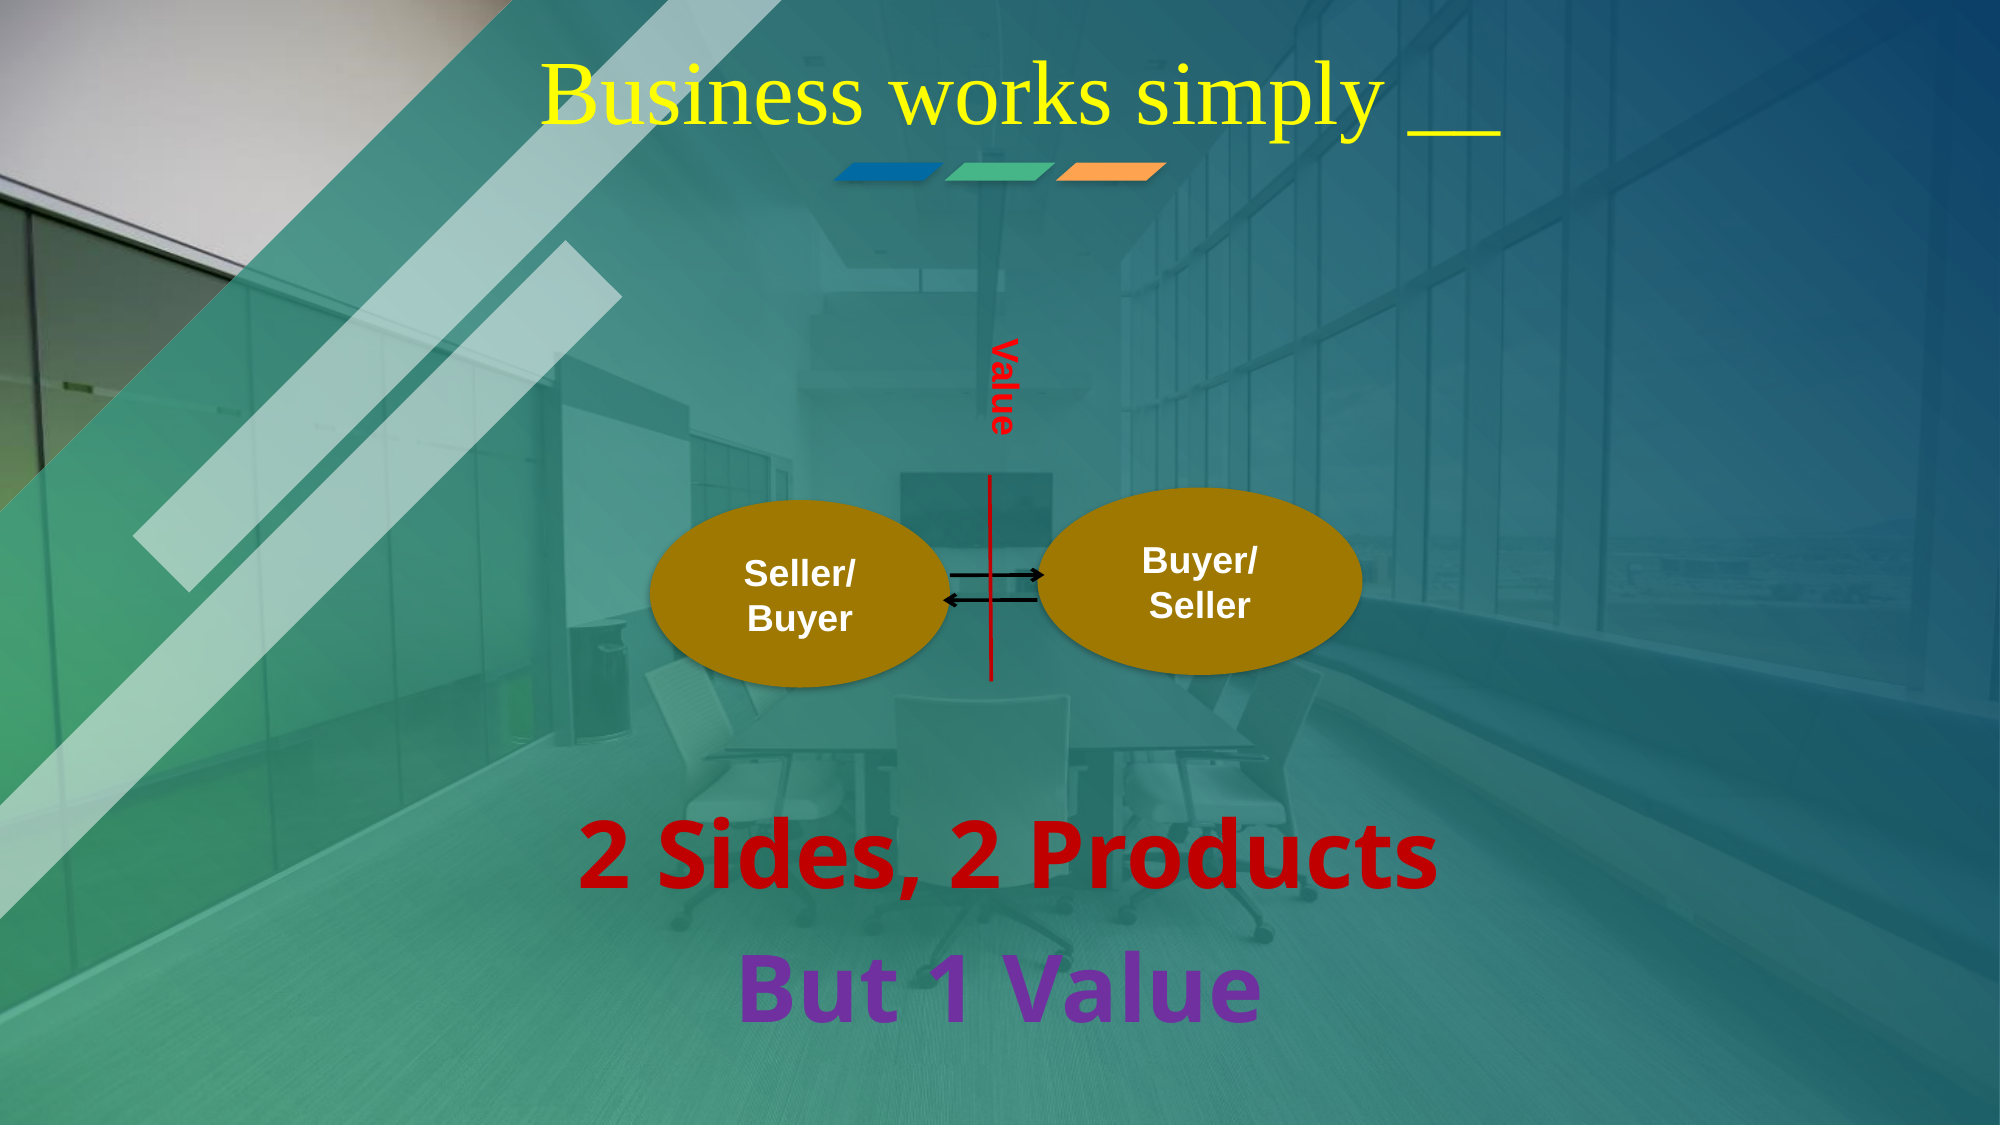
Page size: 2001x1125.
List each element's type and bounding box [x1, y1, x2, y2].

picture [1081, 0, 2001, 1125]
text_box [832, 162, 1168, 181]
text_box [919, 502, 1062, 654]
text_box [0, 0, 1081, 1125]
